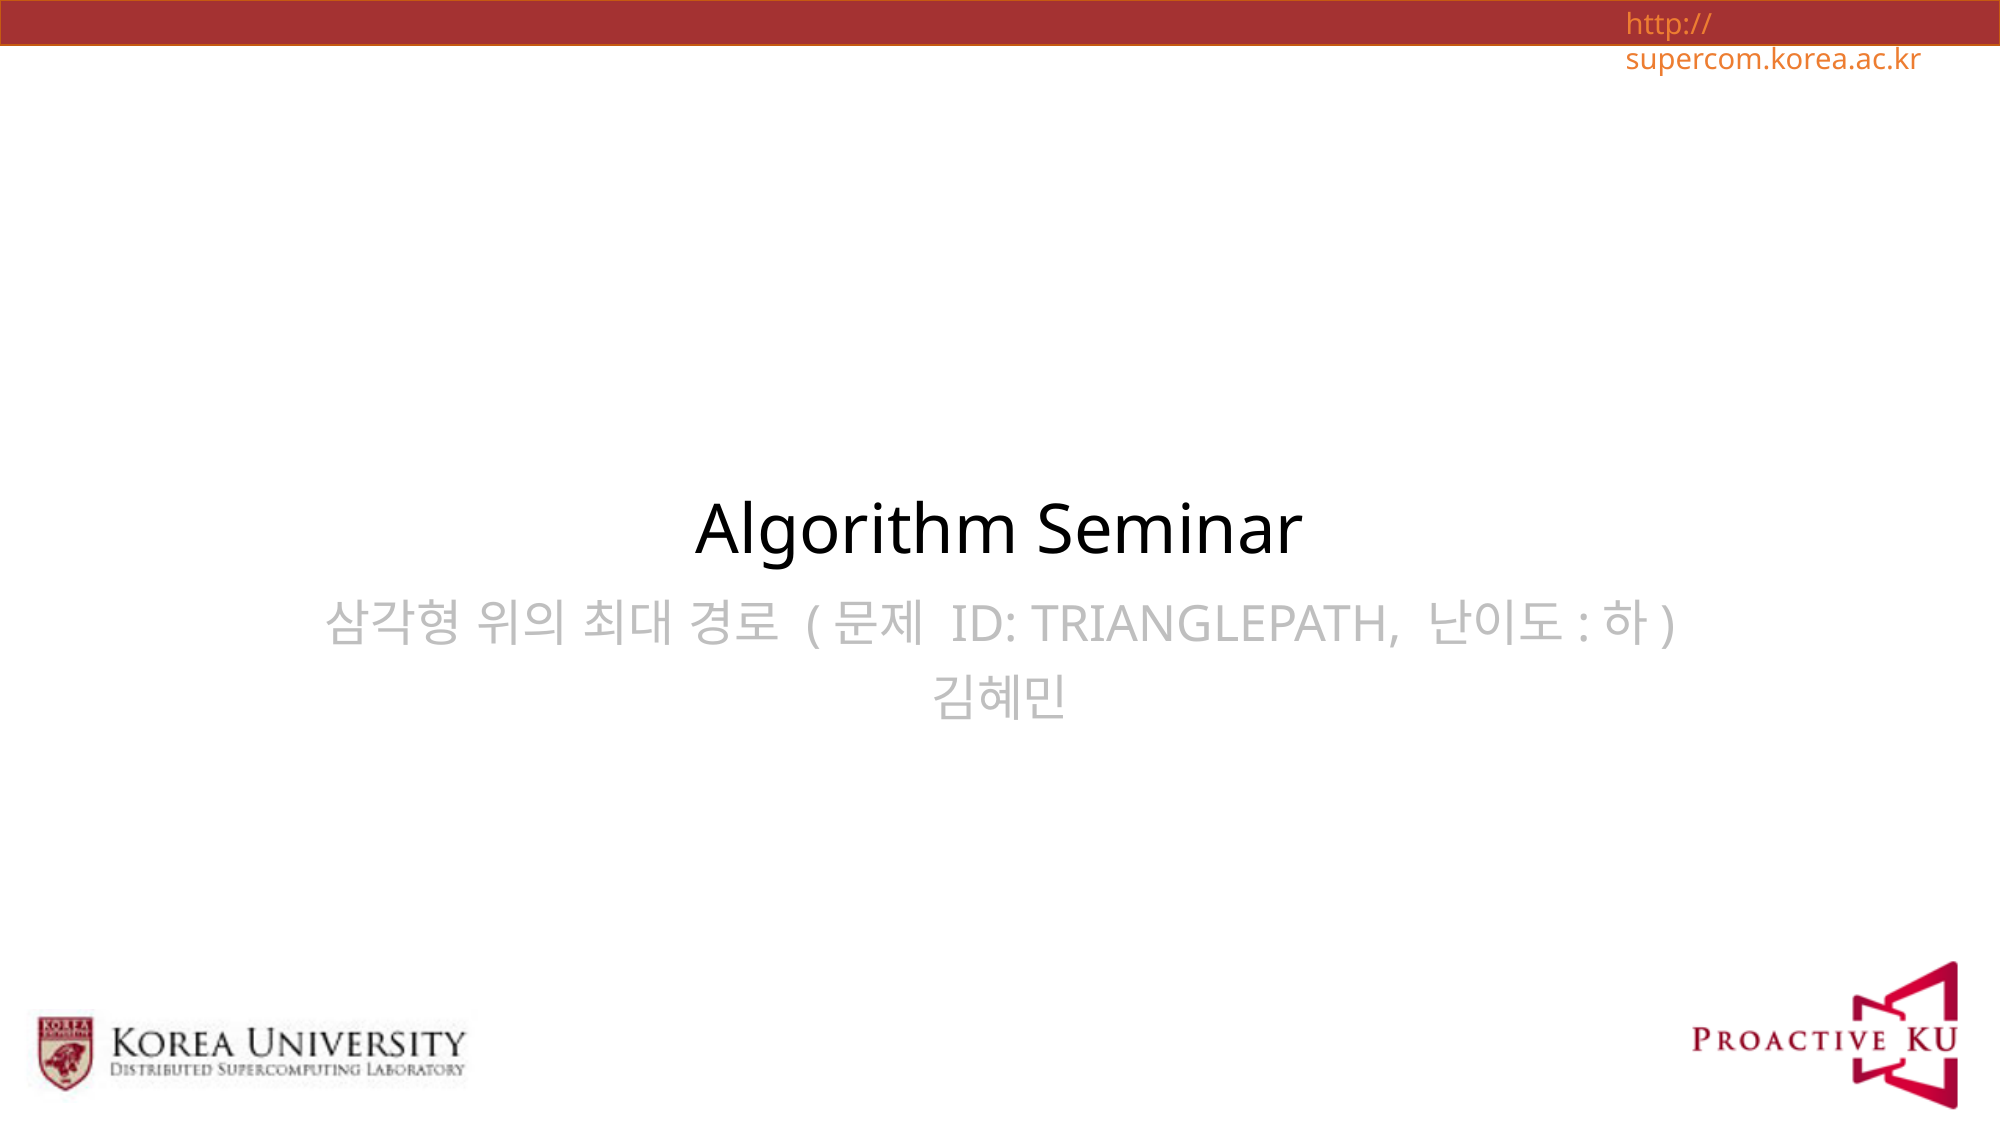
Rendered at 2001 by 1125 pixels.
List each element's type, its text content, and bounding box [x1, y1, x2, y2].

picture [19, 1009, 478, 1103]
text_box [1994, 0, 2000, 46]
title Algorithm Seminar [249, 184, 1750, 576]
text_box http://supercom.korea.ac.kr [1610, 0, 1994, 83]
subtitle 삼각형 위의 최대 경로 (문제 ID: TRIANGLEPATH, 난이도:하) 김혜민 [249, 590, 1750, 863]
picture [1674, 949, 1972, 1122]
text_box [0, 0, 1610, 46]
